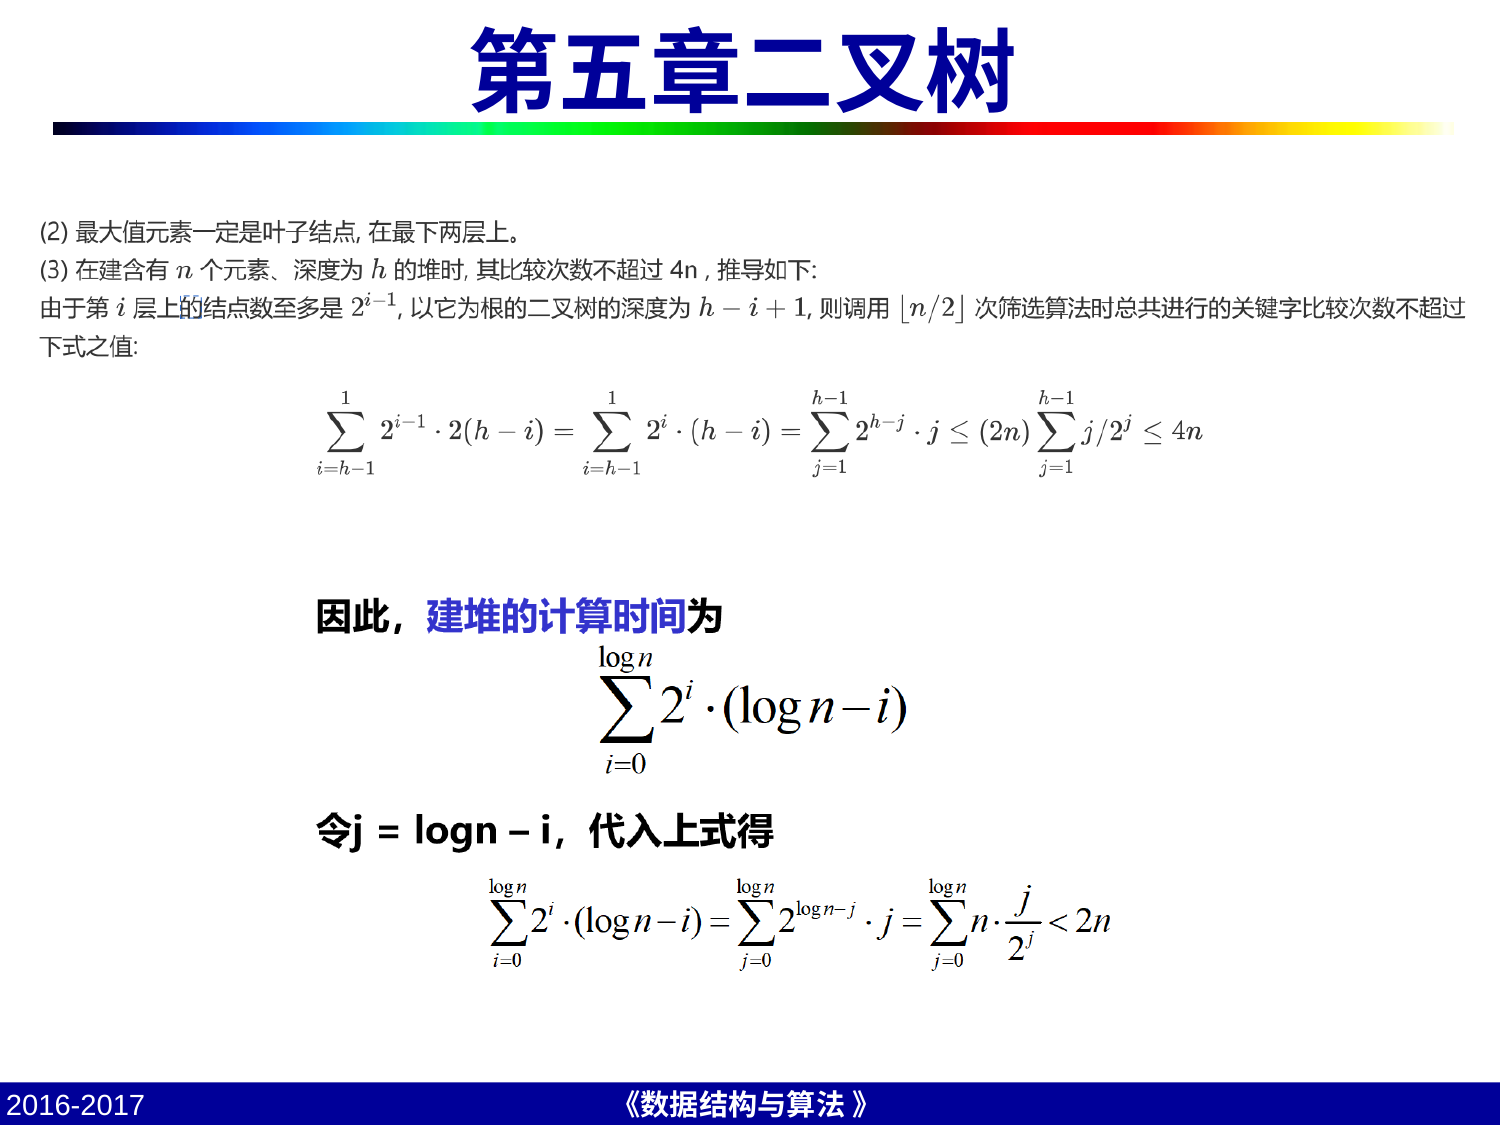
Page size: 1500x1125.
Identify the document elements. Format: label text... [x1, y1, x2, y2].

title 第五章二叉树 [0, 0, 1500, 138]
picture [300, 585, 1147, 1002]
picture [0, 195, 1500, 492]
